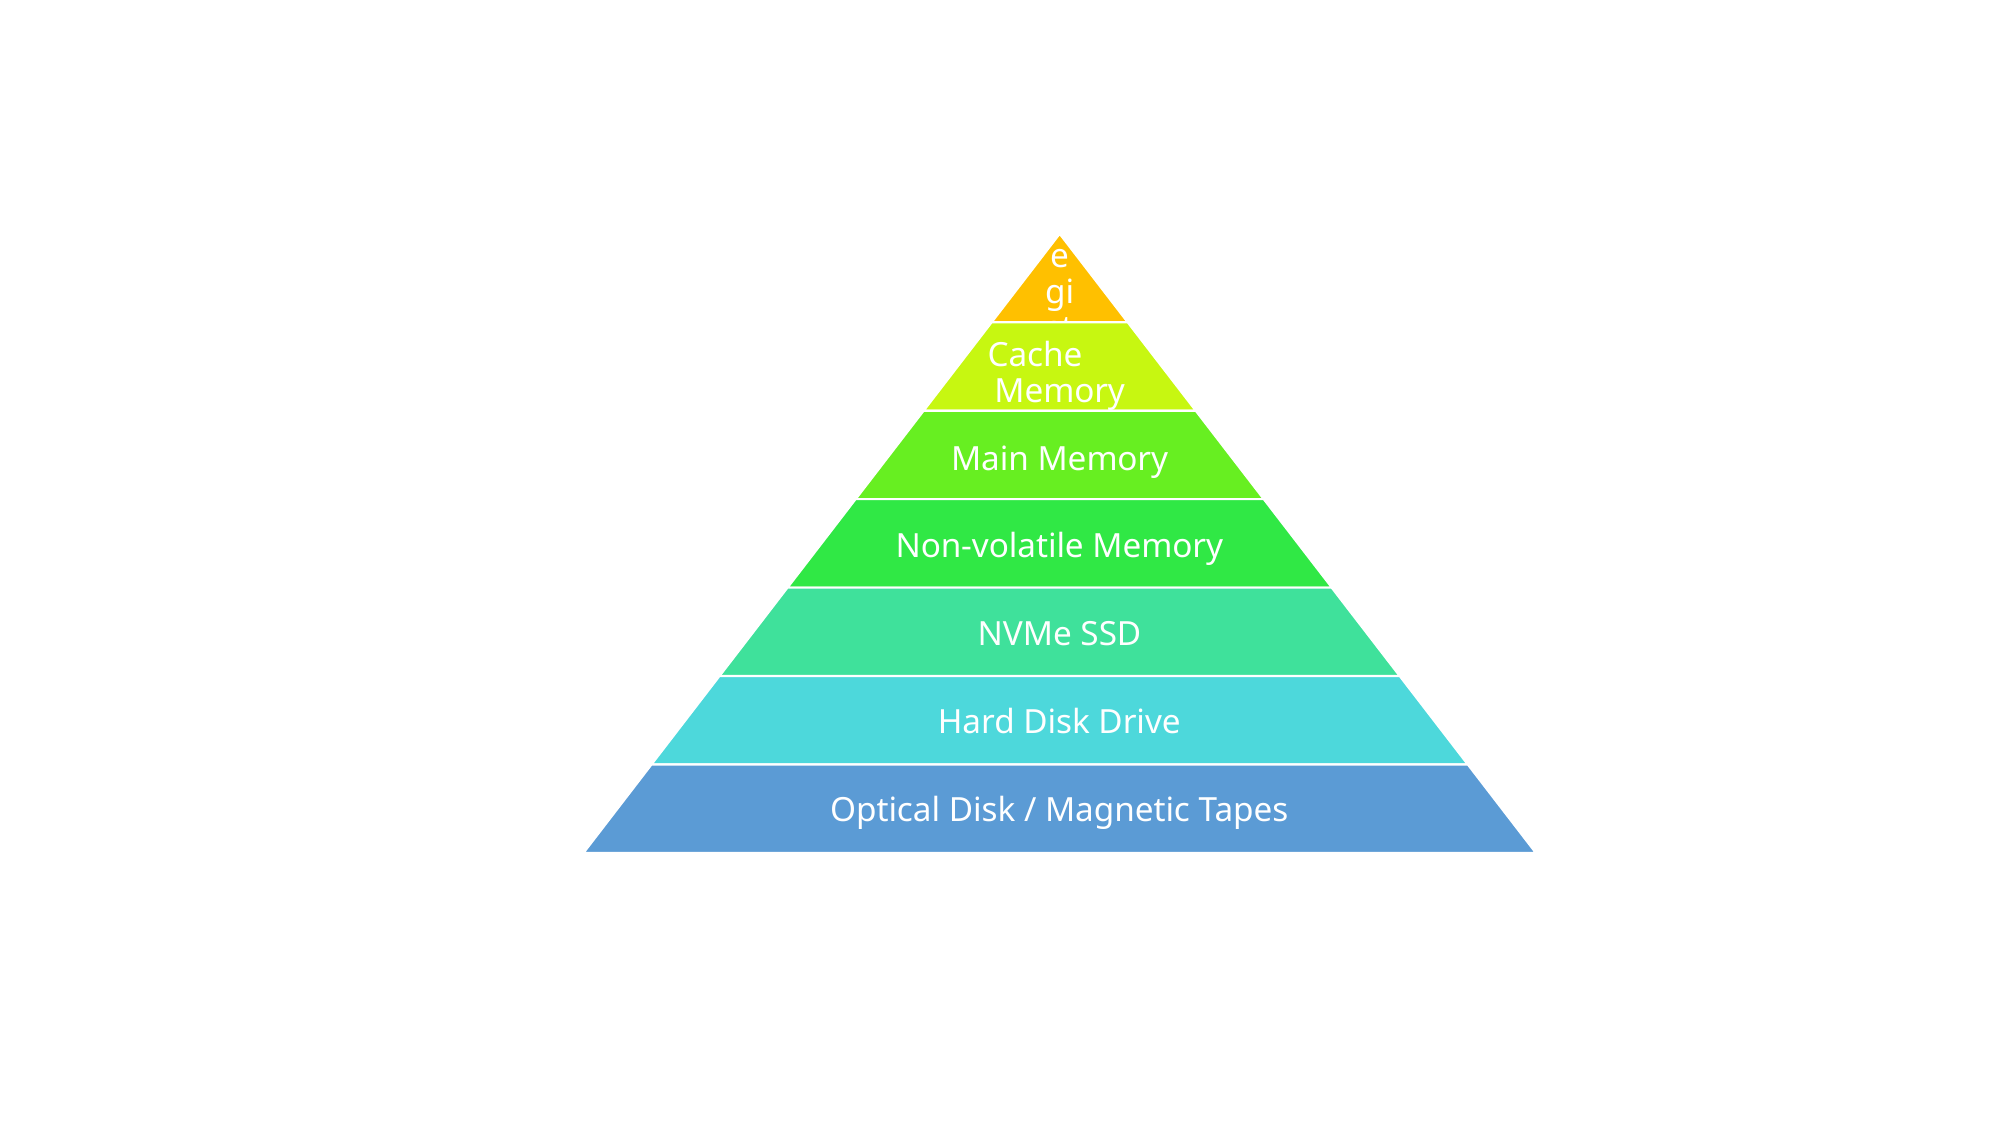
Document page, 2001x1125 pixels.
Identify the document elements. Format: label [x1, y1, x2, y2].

text_box [583, 233, 1536, 853]
